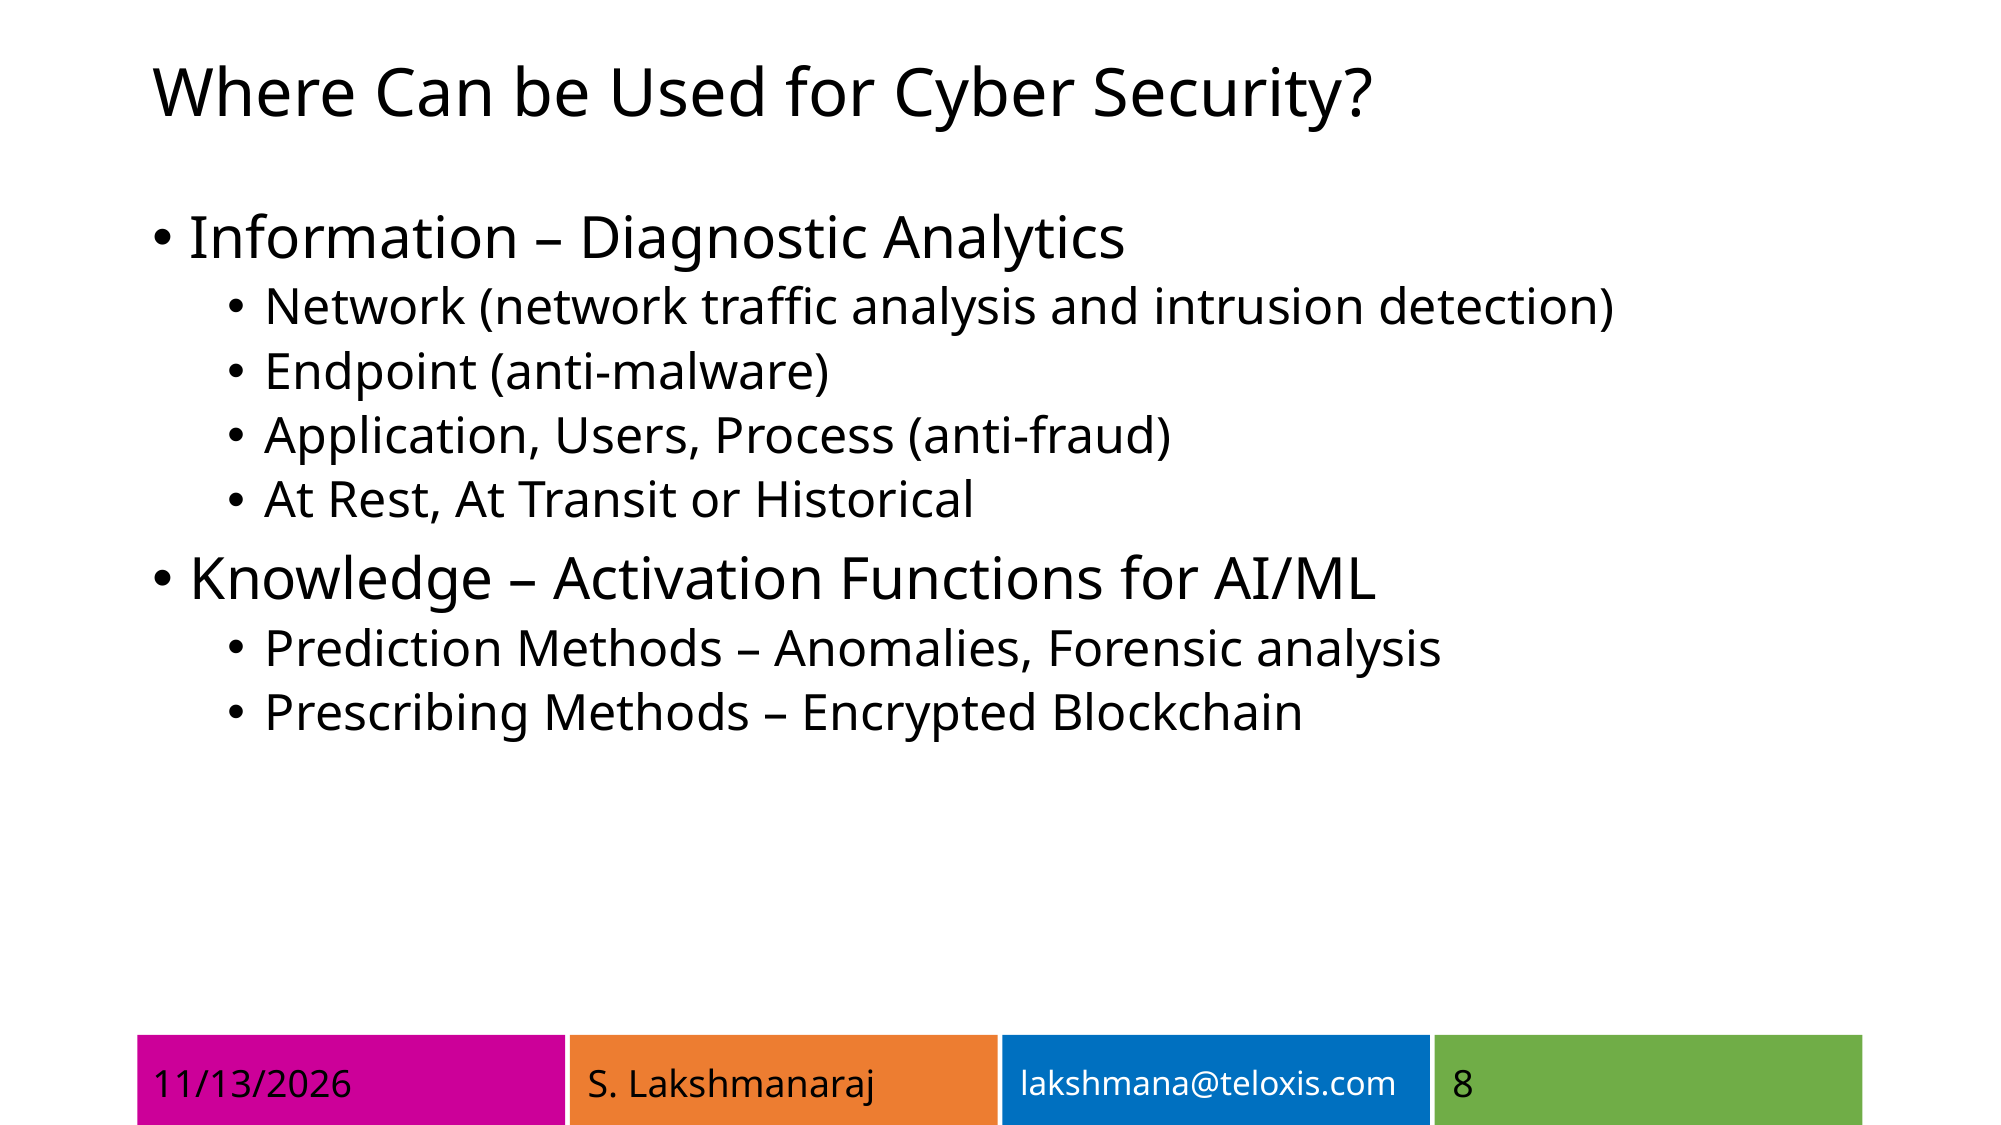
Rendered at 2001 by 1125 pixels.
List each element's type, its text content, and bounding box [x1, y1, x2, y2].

list Information – Diagnostic Analytics Network (network traffic analysis and intrusion detection) Endpoint (anti-malware) Application, Users, Process (anti-fraud) At Rest, At Transit or Historical Knowledge – Activation Functions for AI/ML Prediction Methods – Anomalies, Forensic analysis Prescribing Methods – Encrypted Blockchain [137, 200, 1863, 1037]
title Where Can be Used for Cyber Security? [137, 42, 1863, 148]
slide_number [137, 1052, 559, 1113]
slide_number 8 [1437, 1052, 1857, 1113]
footer S. Lakshmanaraj [572, 1052, 998, 1113]
